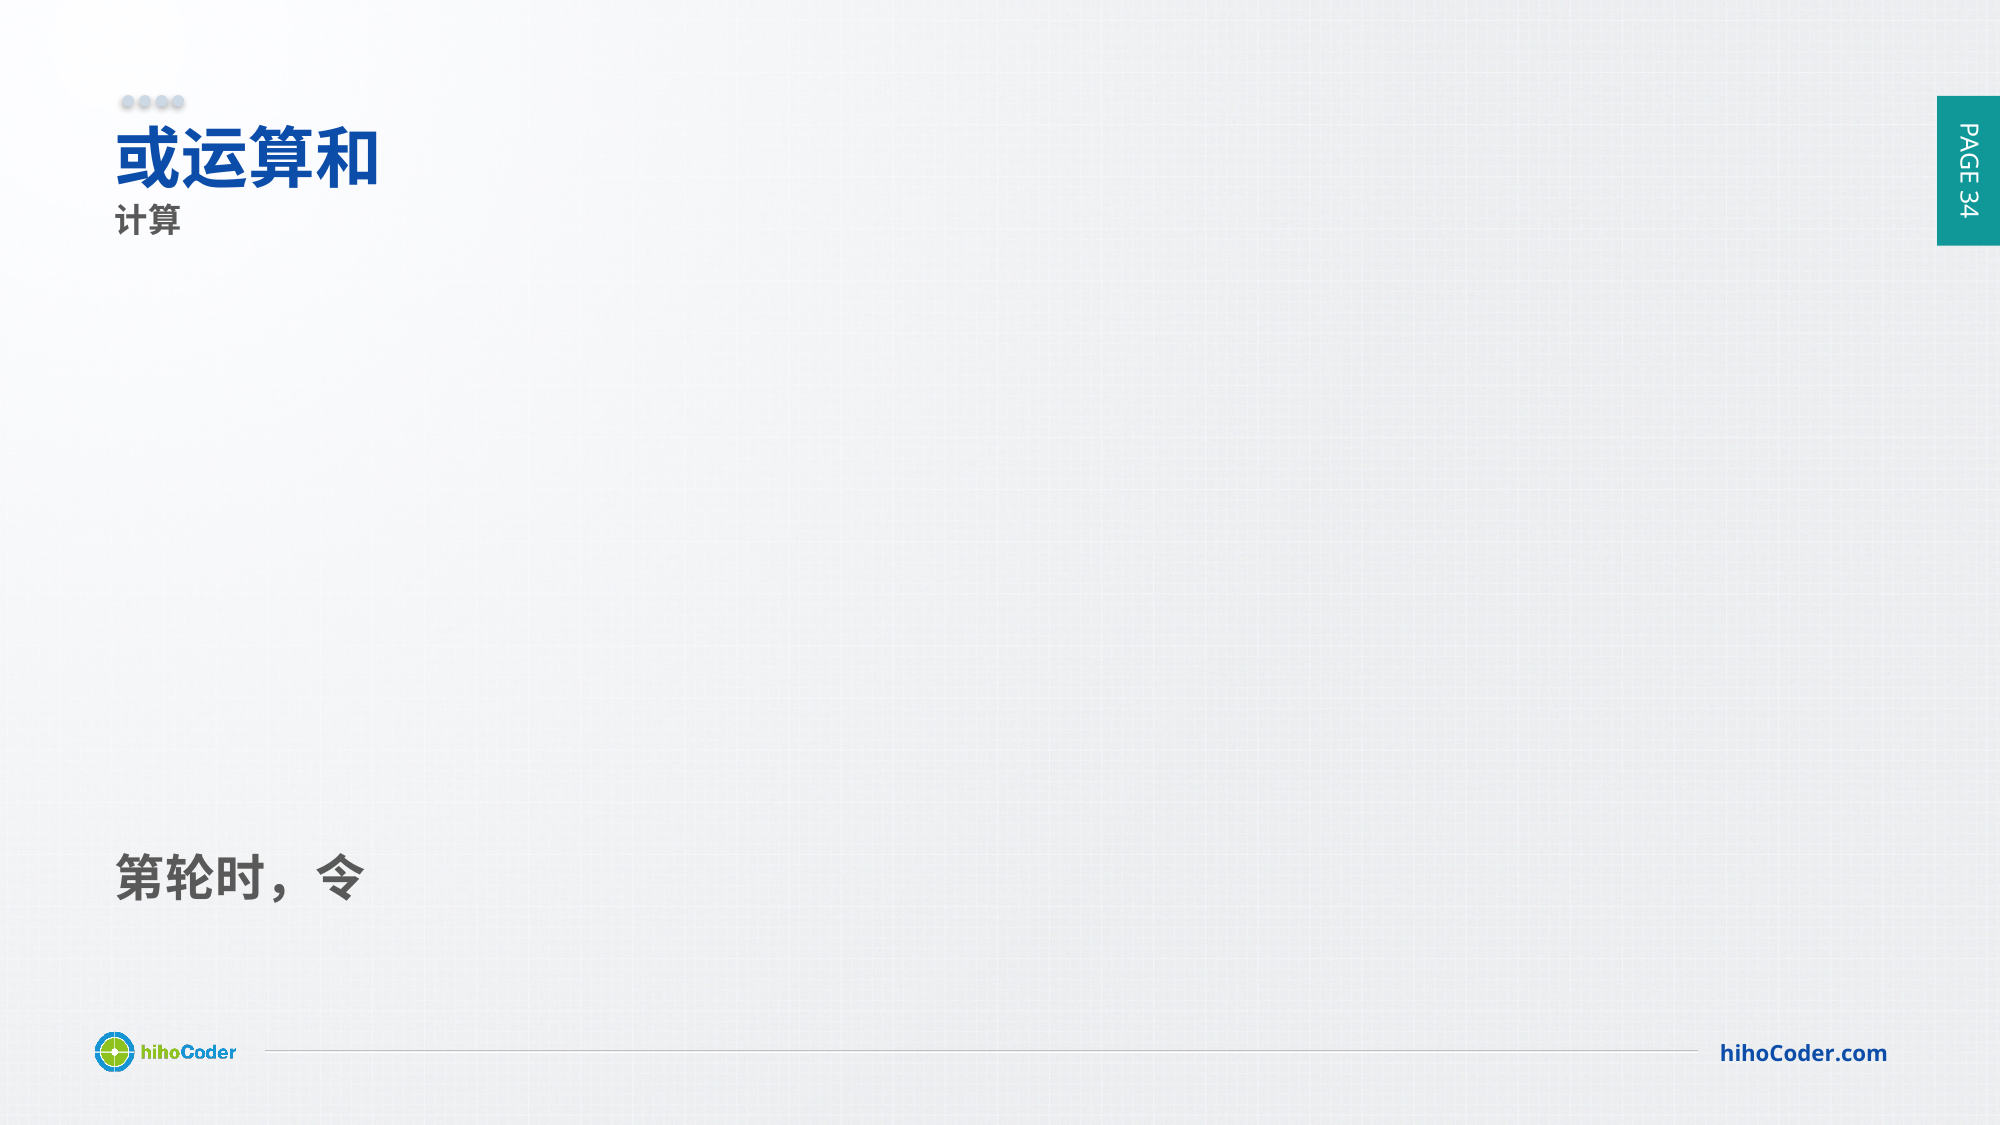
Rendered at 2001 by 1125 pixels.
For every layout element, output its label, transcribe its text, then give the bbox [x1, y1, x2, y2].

title 或运算和 [99, 62, 1900, 250]
picture [0, 0, 2000, 1125]
